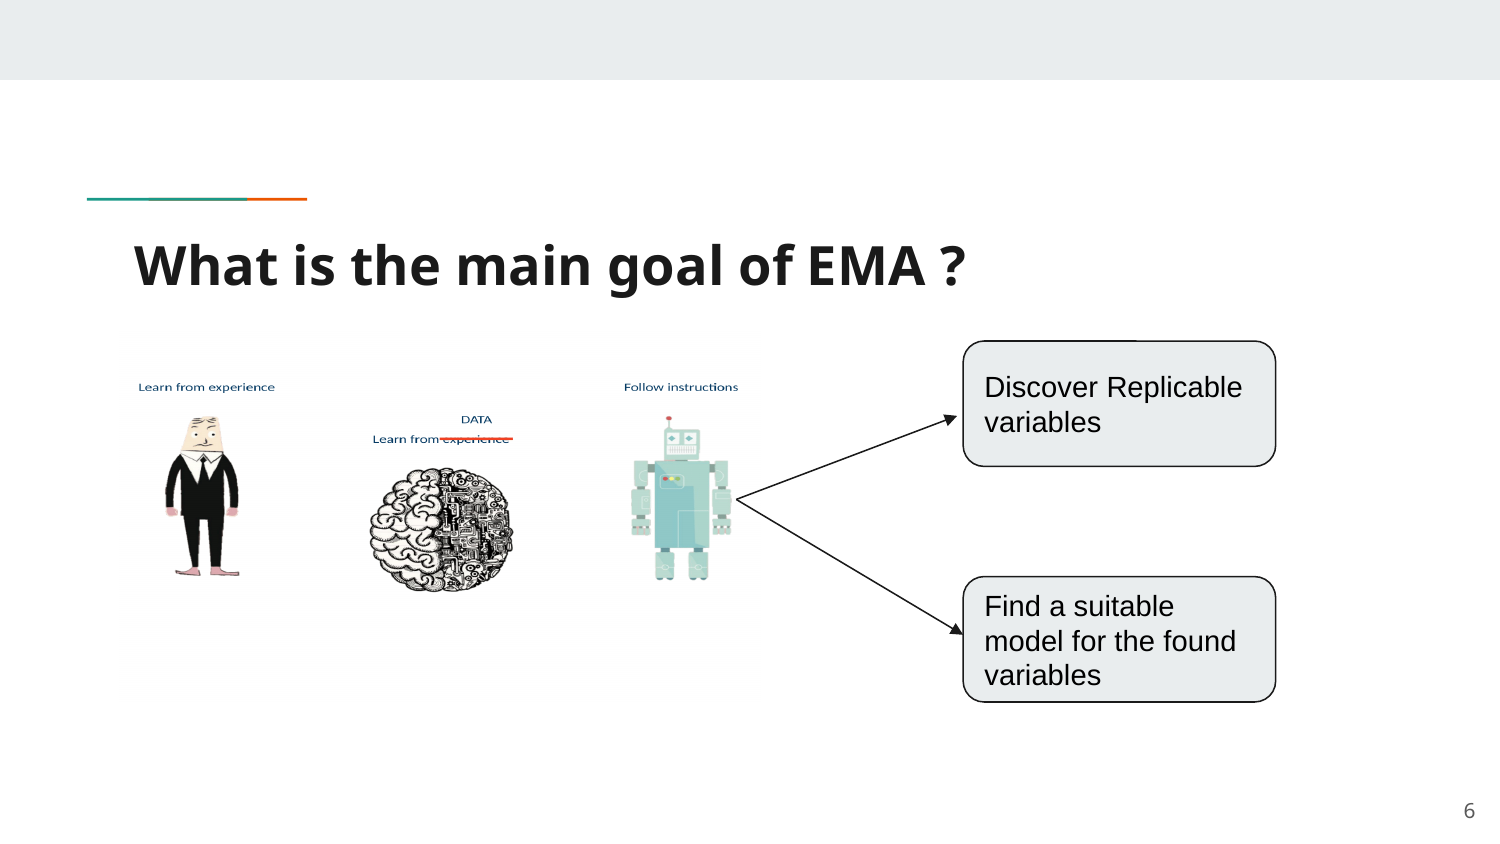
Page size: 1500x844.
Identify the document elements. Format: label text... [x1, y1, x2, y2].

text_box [735, 499, 964, 635]
text_box Discover Replicable variables [963, 340, 1276, 467]
list Discover Replicable variables [119, 341, 1381, 712]
slide_number ‹#› [1400, 779, 1491, 844]
text_box Find a suitable model for the found variables [963, 576, 1276, 702]
title What is the main goal of EMA ? [119, 216, 1381, 305]
picture [119, 330, 761, 703]
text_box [735, 415, 958, 498]
